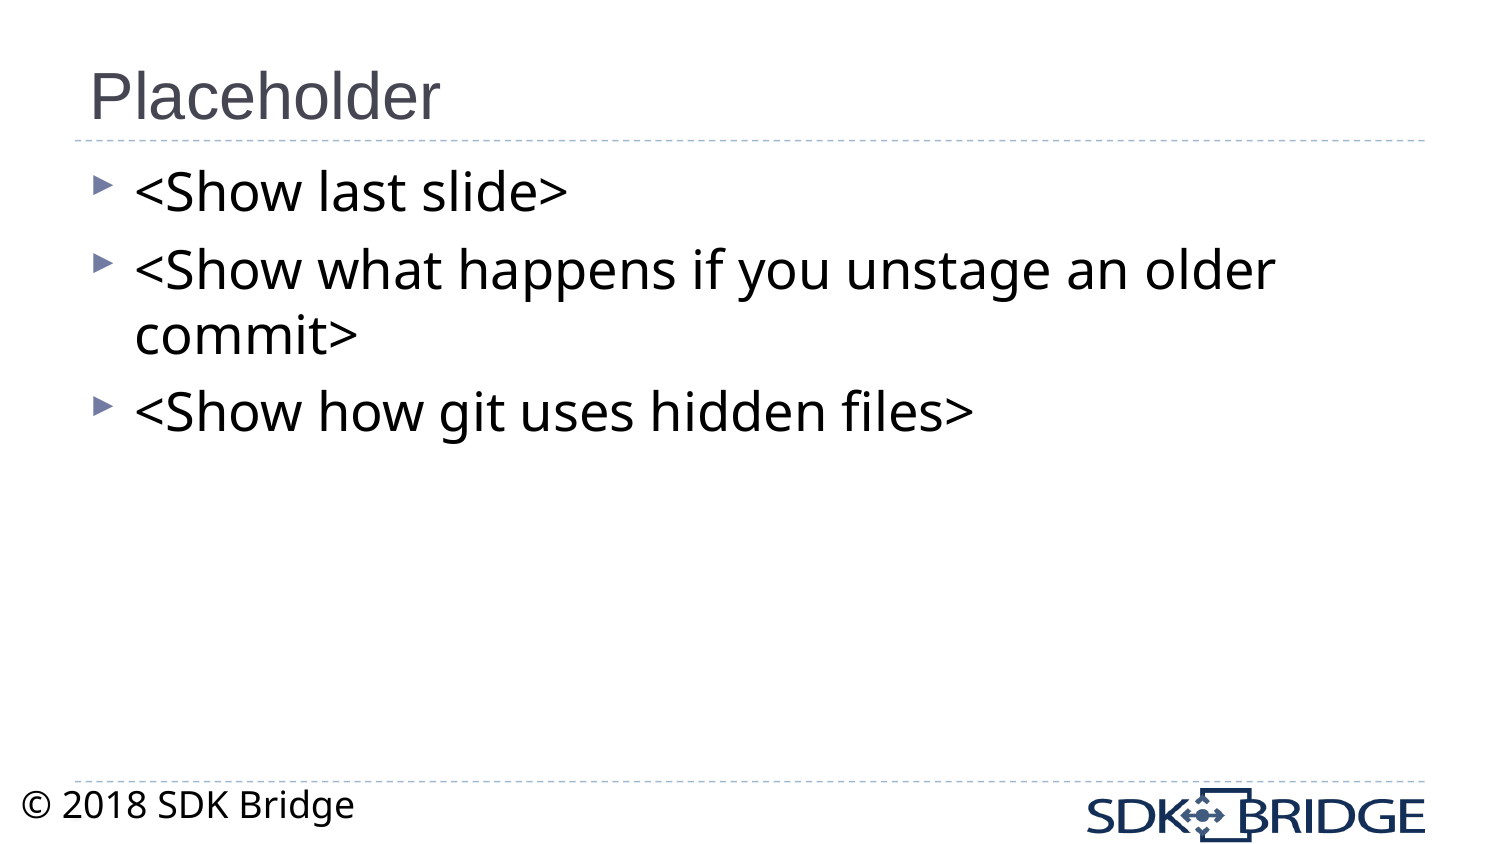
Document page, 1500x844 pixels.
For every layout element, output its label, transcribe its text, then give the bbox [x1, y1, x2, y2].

list <Show last slide> <Show what happens if you unstage an older commit> <Show how git uses hidden files> [75, 150, 1463, 758]
title Placeholder [75, 18, 1425, 141]
picture [1087, 788, 1425, 843]
